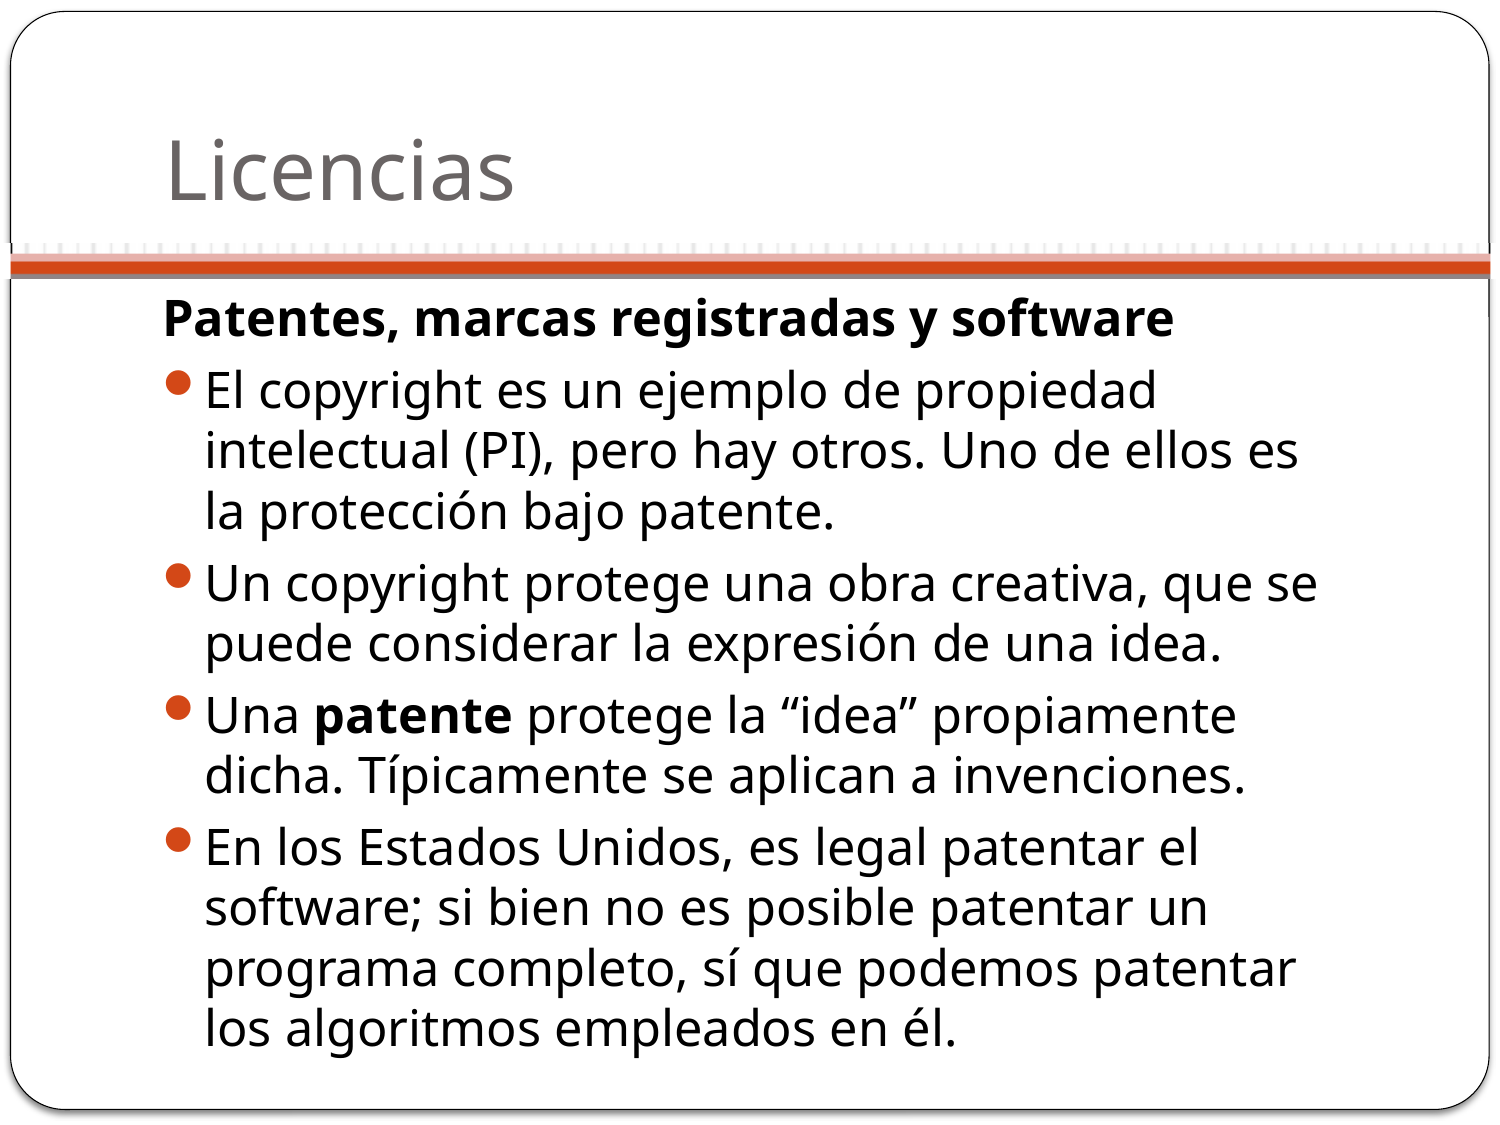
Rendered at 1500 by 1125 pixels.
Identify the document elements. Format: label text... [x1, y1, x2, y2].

picture [0, 243, 1500, 280]
title Licencias [150, 45, 1425, 233]
list Patentes, marcas registradas y software El copyright es un ejemplo de propiedad intelectual (PI), pero hay otros. Uno de ellos es la protección bajo patente. Un copyright protege una obra creativa, que se puede considerar la expresión de una idea. Una patente protege la “idea” propiamente dicha. Típicamente se aplican a invenciones. En los Estados Unidos, es legal patentar el software; si bien no es posible patentar un programa completo, sí que podemos patentar los algoritmos empleados en él. [147, 288, 1365, 1071]
